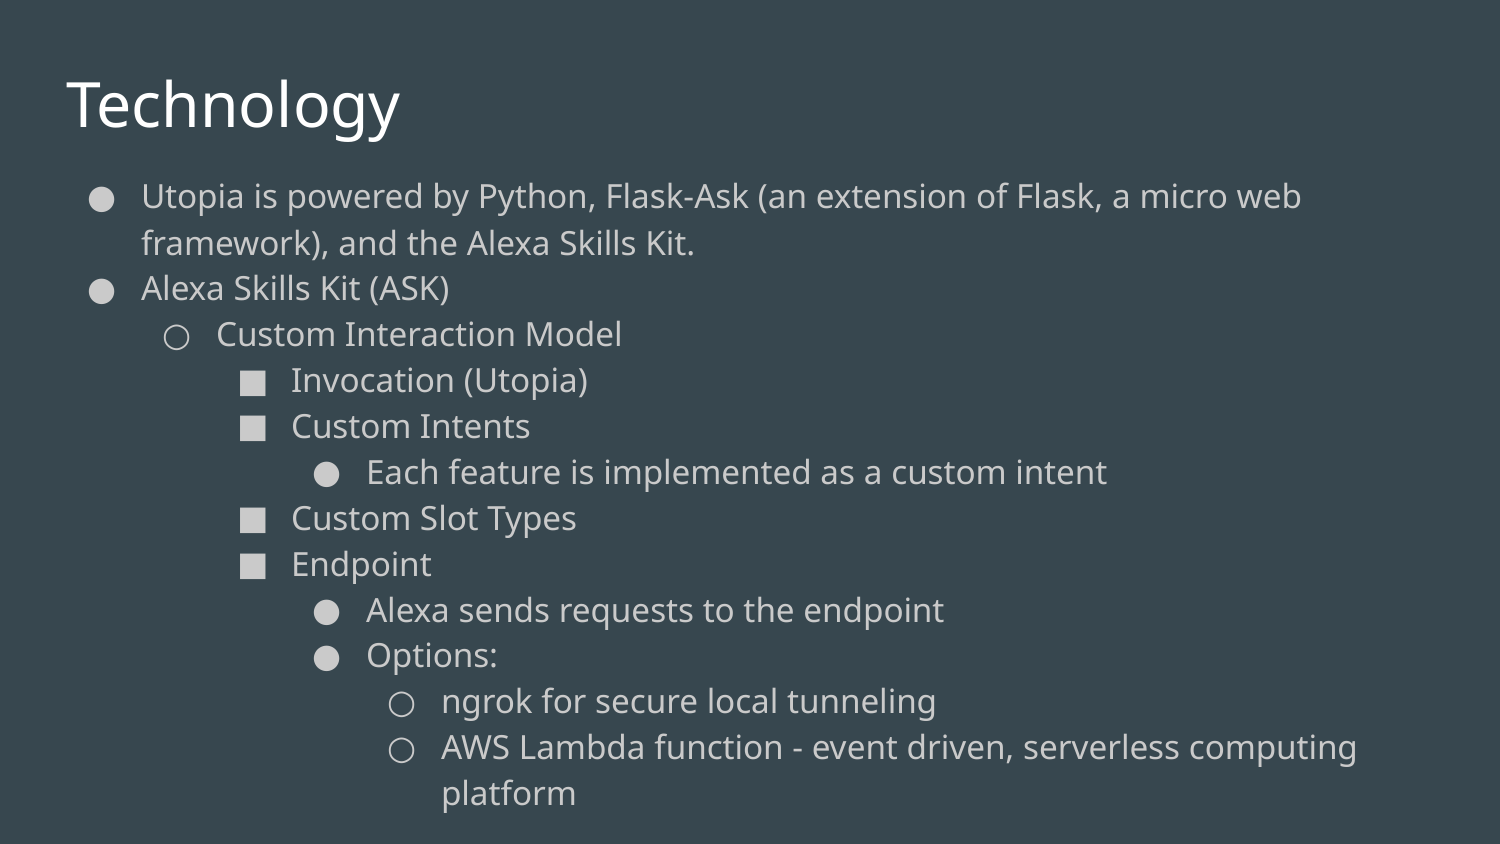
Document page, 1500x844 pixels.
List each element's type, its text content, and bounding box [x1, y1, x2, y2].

title Technology [51, 30, 512, 154]
list Utopia is powered by Python, Flask-Ask (an extension of Flask, a micro web framework), and the Alexa Skills Kit. Alexa Skills Kit (ASK) Custom Interaction Model Invocation (Utopia) Custom Intents Each feature is implemented as a custom intent Custom Slot Types Endpoint Alexa sends requests to the endpoint Options: ngrok for secure local tunneling AWS Lambda function - event driven, serverless computing platform [51, 154, 1470, 824]
